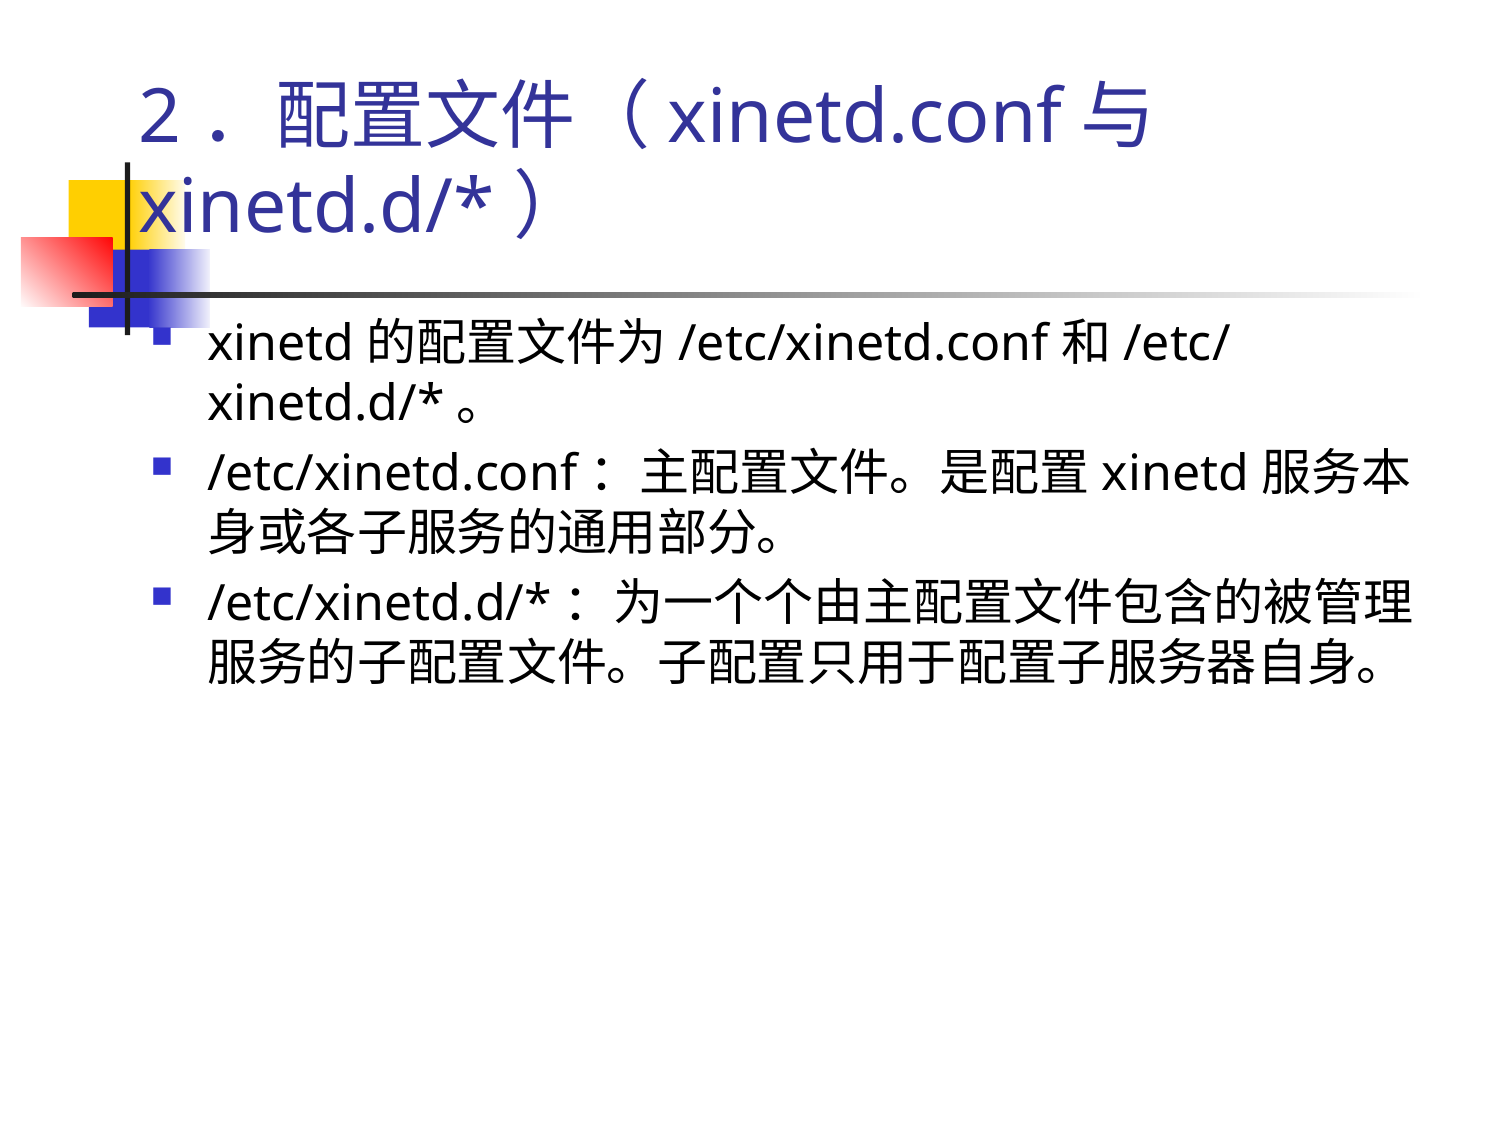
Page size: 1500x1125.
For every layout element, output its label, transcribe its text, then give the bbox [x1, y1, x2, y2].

title 2．配置文件（xinetd.conf与xinetd.d/*） [123, 66, 1462, 256]
list xinetd的配置文件为/etc/xinetd.conf和/etc/xinetd.d/*。 /etc/xinetd.conf：主配置文件。是配置xinetd服务本身或各子服务的通用部分。 /etc/xinetd.d/*：为一个个由主配置文件包含的被管理服务的子配置文件。子配置只用于配置子服务器自身。 [135, 302, 1469, 1024]
